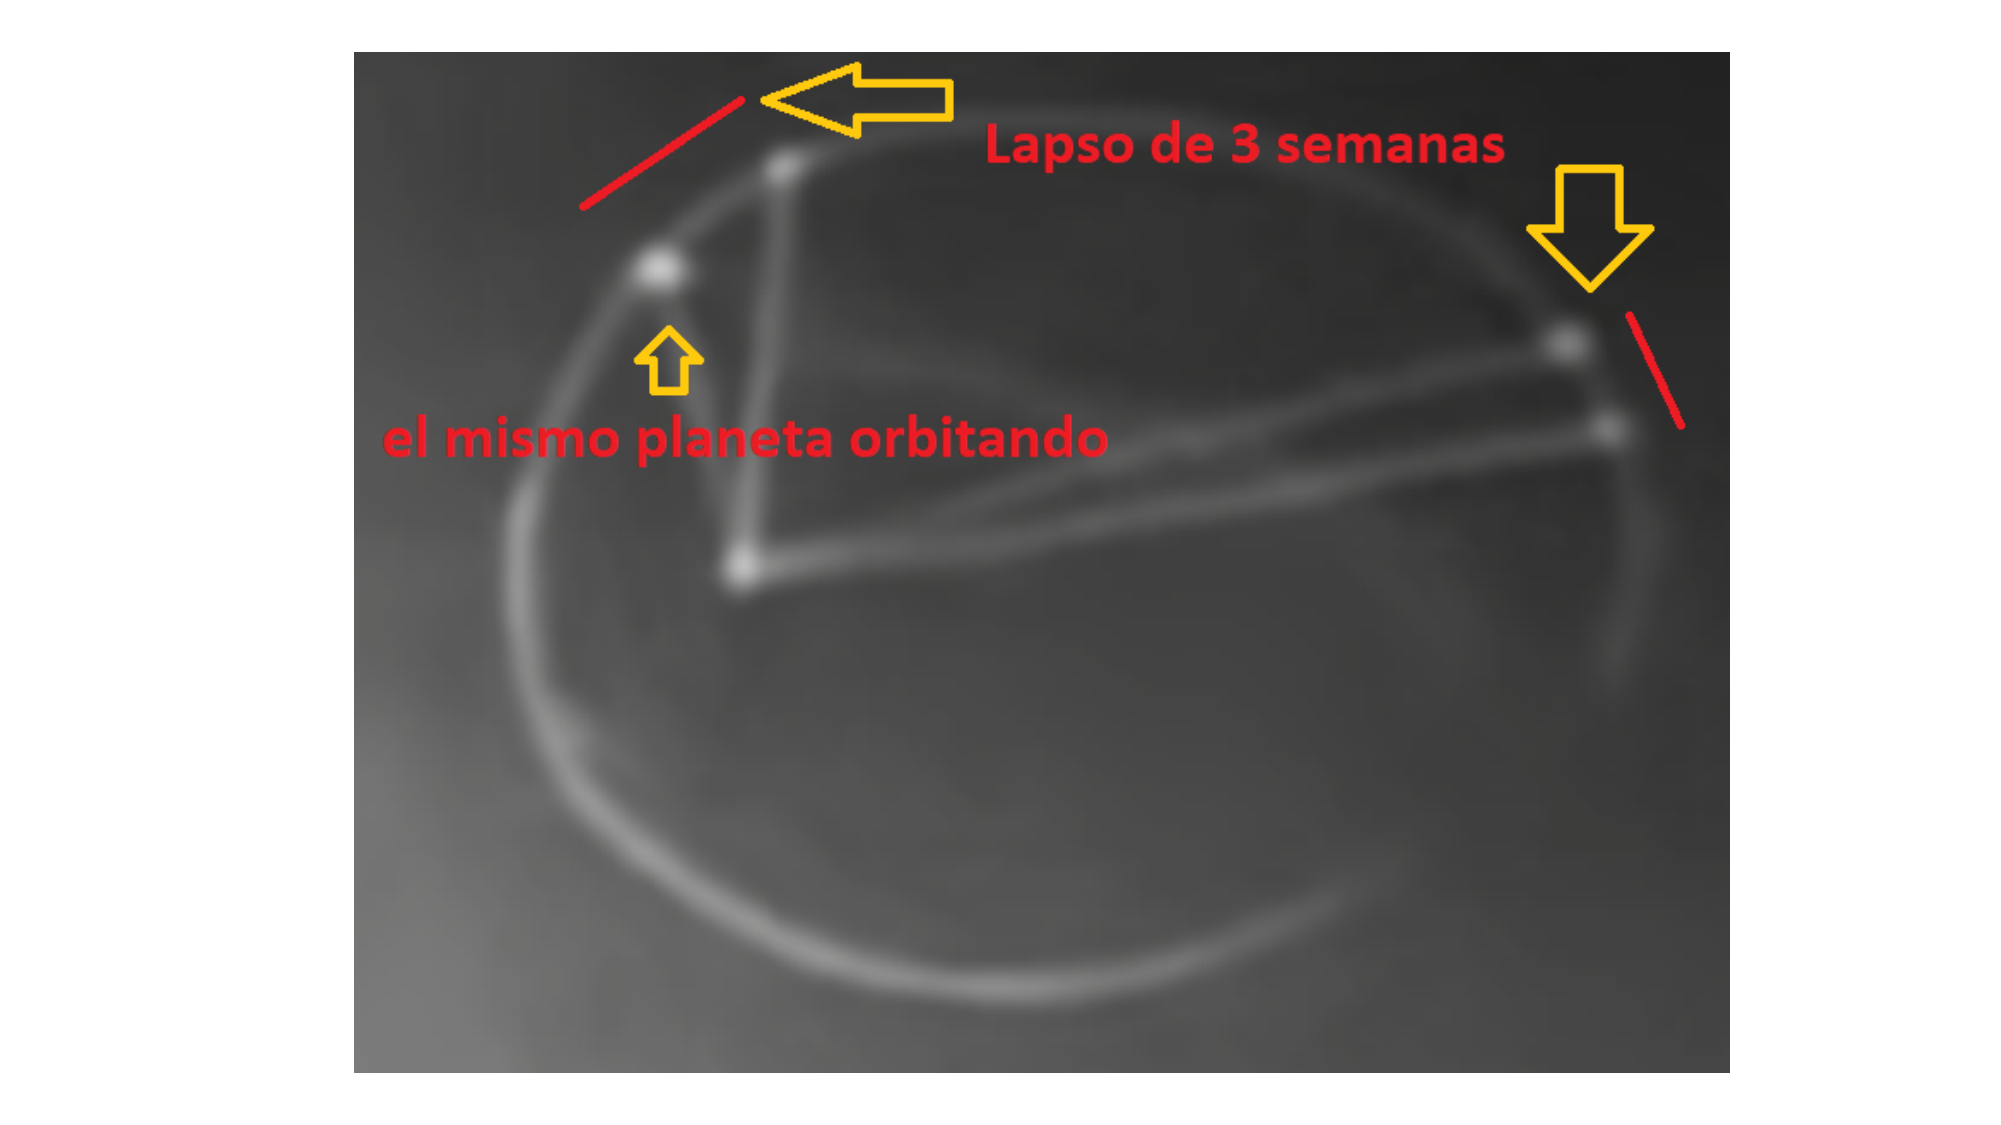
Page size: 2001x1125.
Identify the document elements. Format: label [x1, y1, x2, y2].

picture [354, 52, 1730, 1073]
